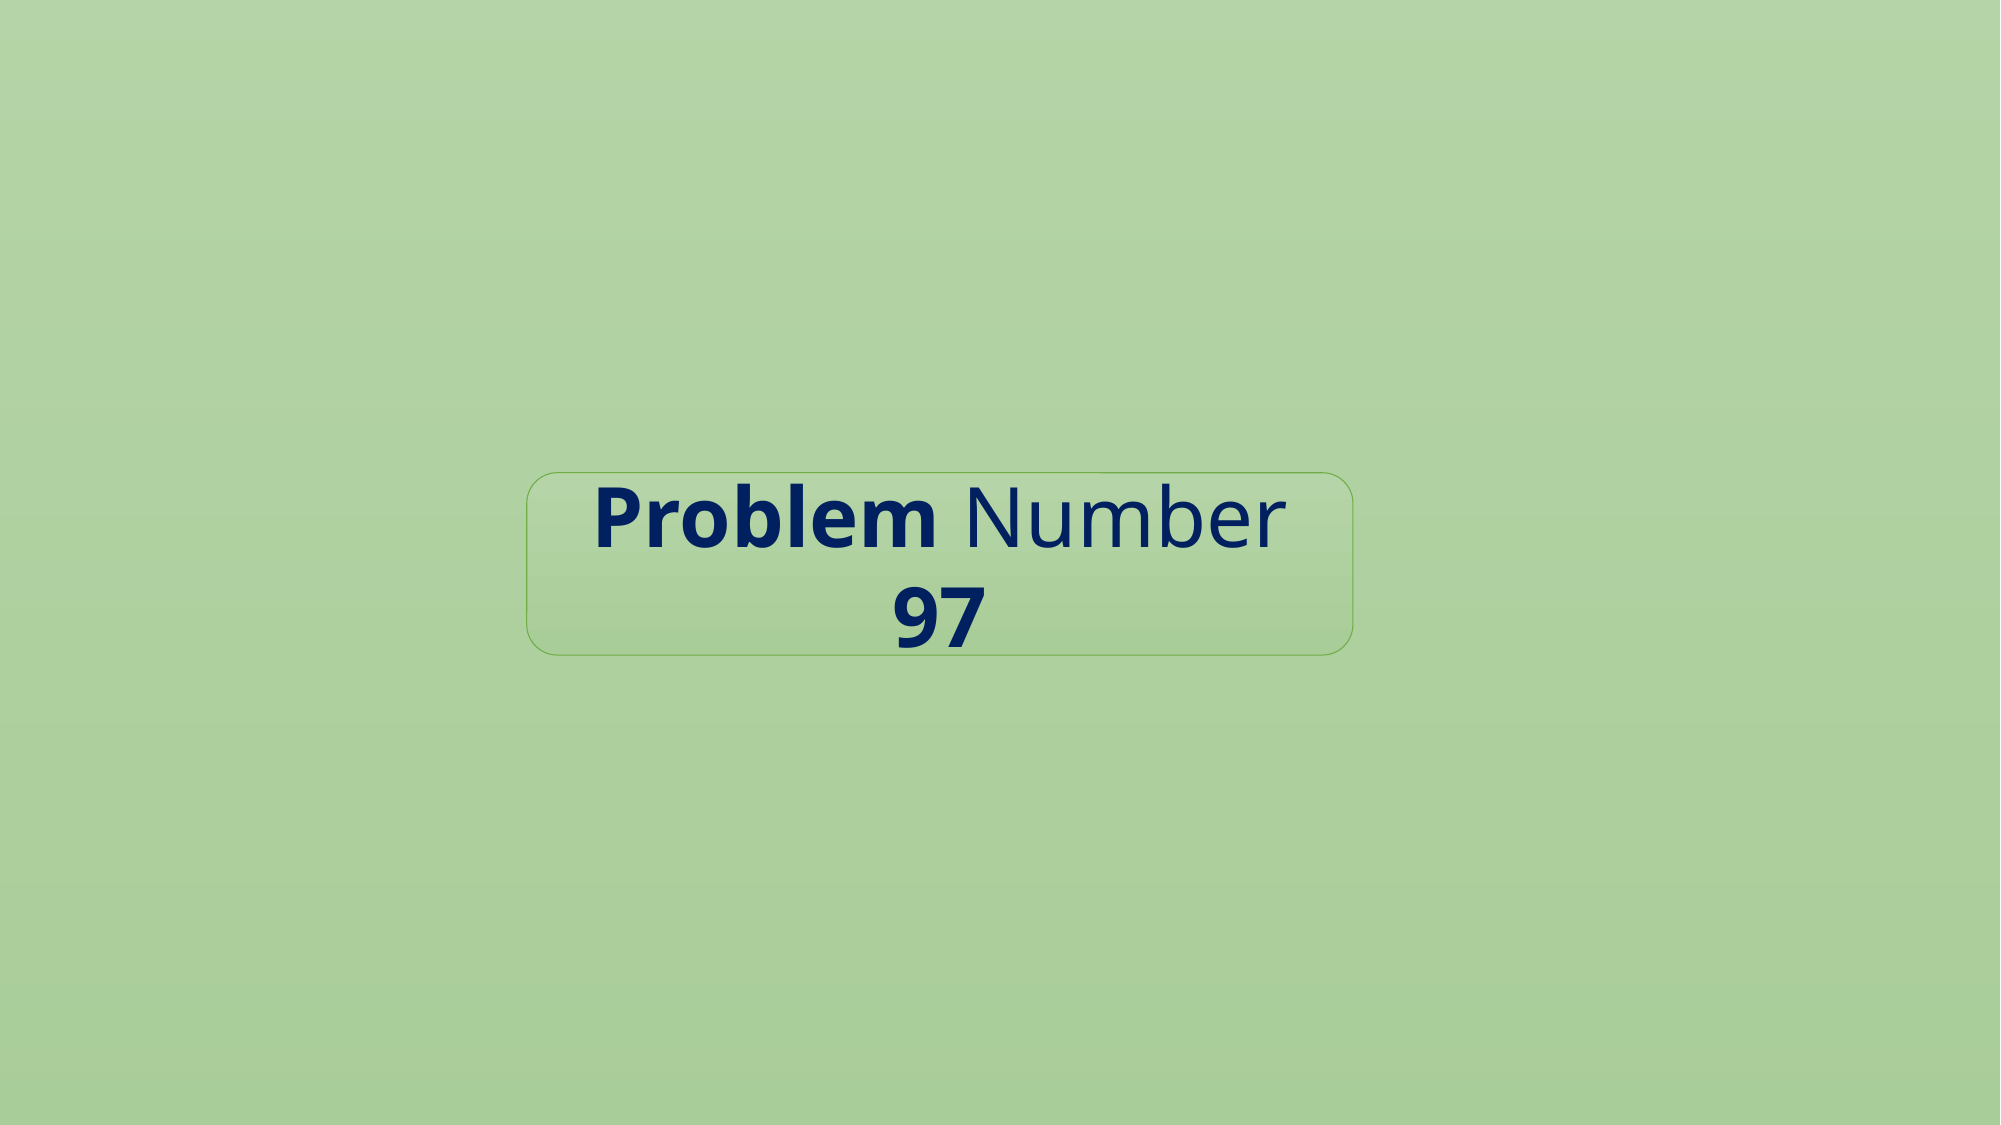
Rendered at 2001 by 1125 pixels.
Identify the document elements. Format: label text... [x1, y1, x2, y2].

text_box Problem Number 97 [526, 472, 1354, 656]
